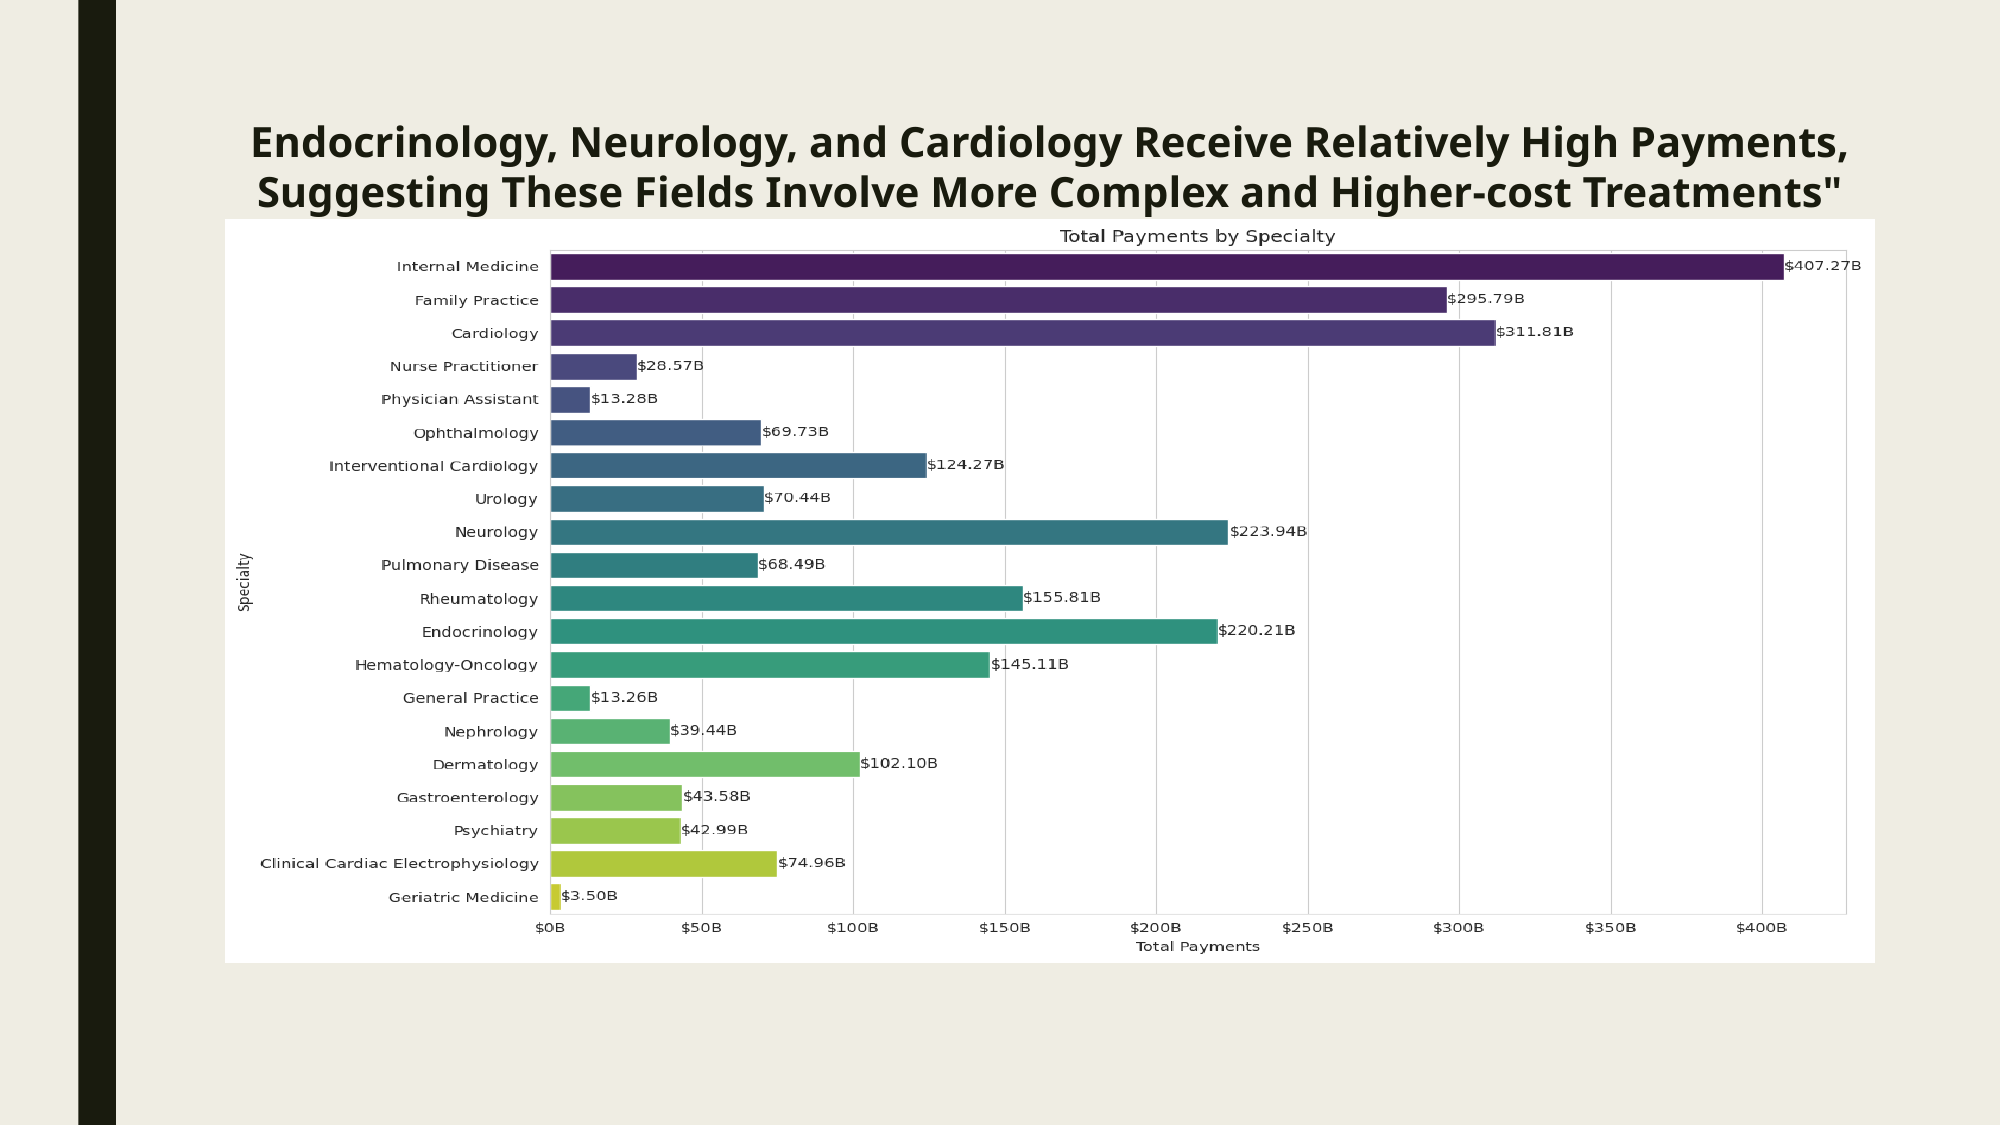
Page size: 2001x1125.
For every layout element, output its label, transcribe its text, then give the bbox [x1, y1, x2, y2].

title Endocrinology, Neurology, and Cardiology Receive Relatively High Payments, Suggesting These Fields Involve More Complex and Higher-cost Treatments" [225, 112, 1875, 219]
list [224, 219, 1875, 963]
